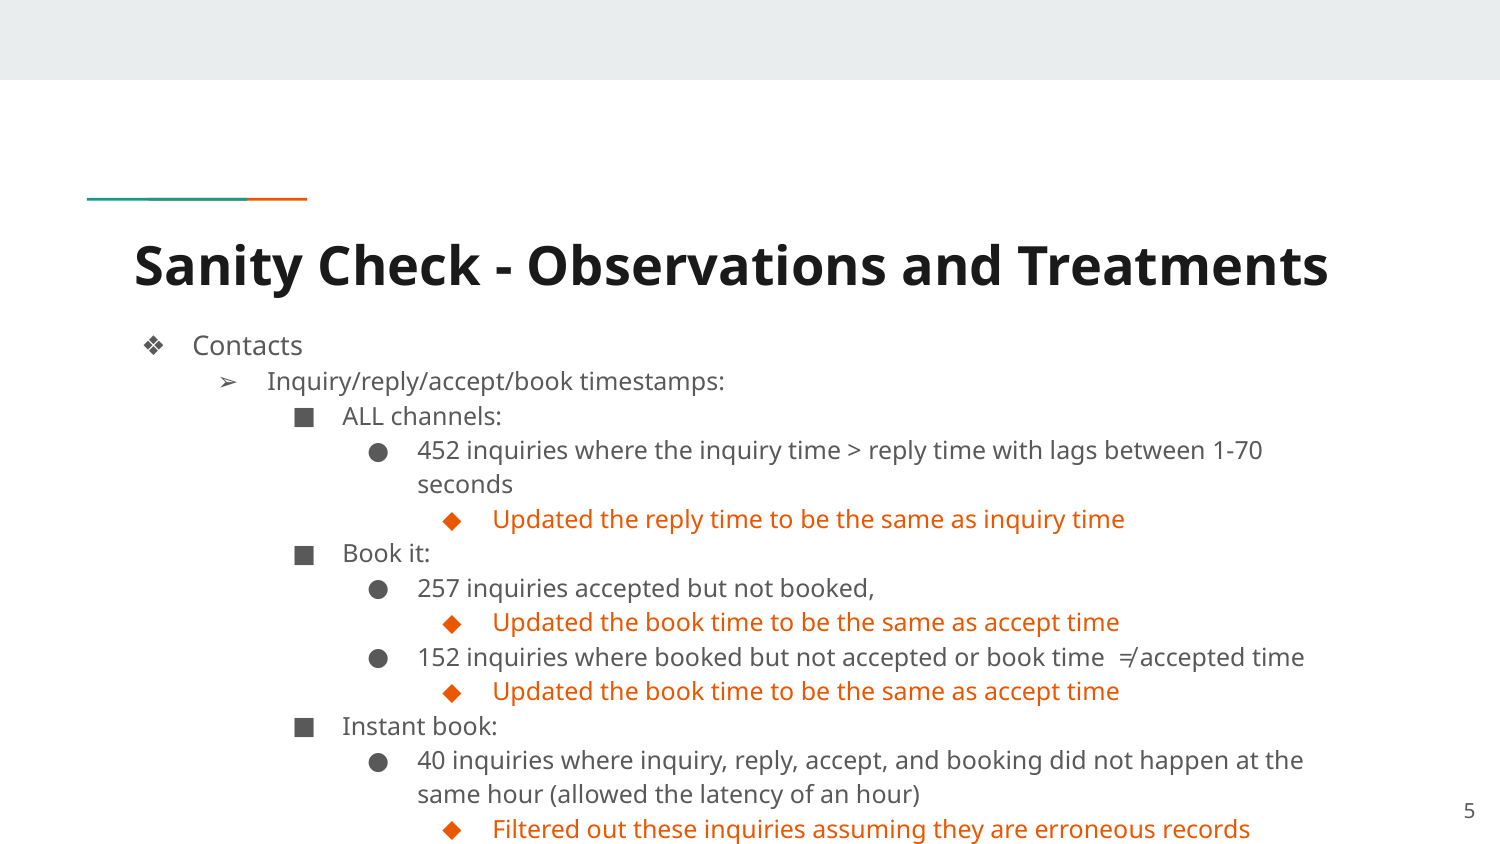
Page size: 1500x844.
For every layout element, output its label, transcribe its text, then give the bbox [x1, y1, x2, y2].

slide_number ‹#› [1400, 779, 1491, 844]
title Sanity Check - Observations and Treatments [119, 216, 1381, 305]
list Contacts Inquiry/reply/accept/book timestamps: ALL channels: 452 inquiries where the inquiry time > reply time with lags between 1-70 seconds Updated the reply time to be the same as inquiry time Book it: 257 inquiries accepted but not booked, Updated the book time to be the same as accept time 152 inquiries where booked but not accepted or book time ≠ accepted time Updated the book time to be the same as accept time Instant book: 40 inquiries where inquiry, reply, accept, and booking did not happen at the same hour (allowed the latency of an hour) Filtered out these inquiries assuming they are erroneous records [102, 308, 1381, 680]
